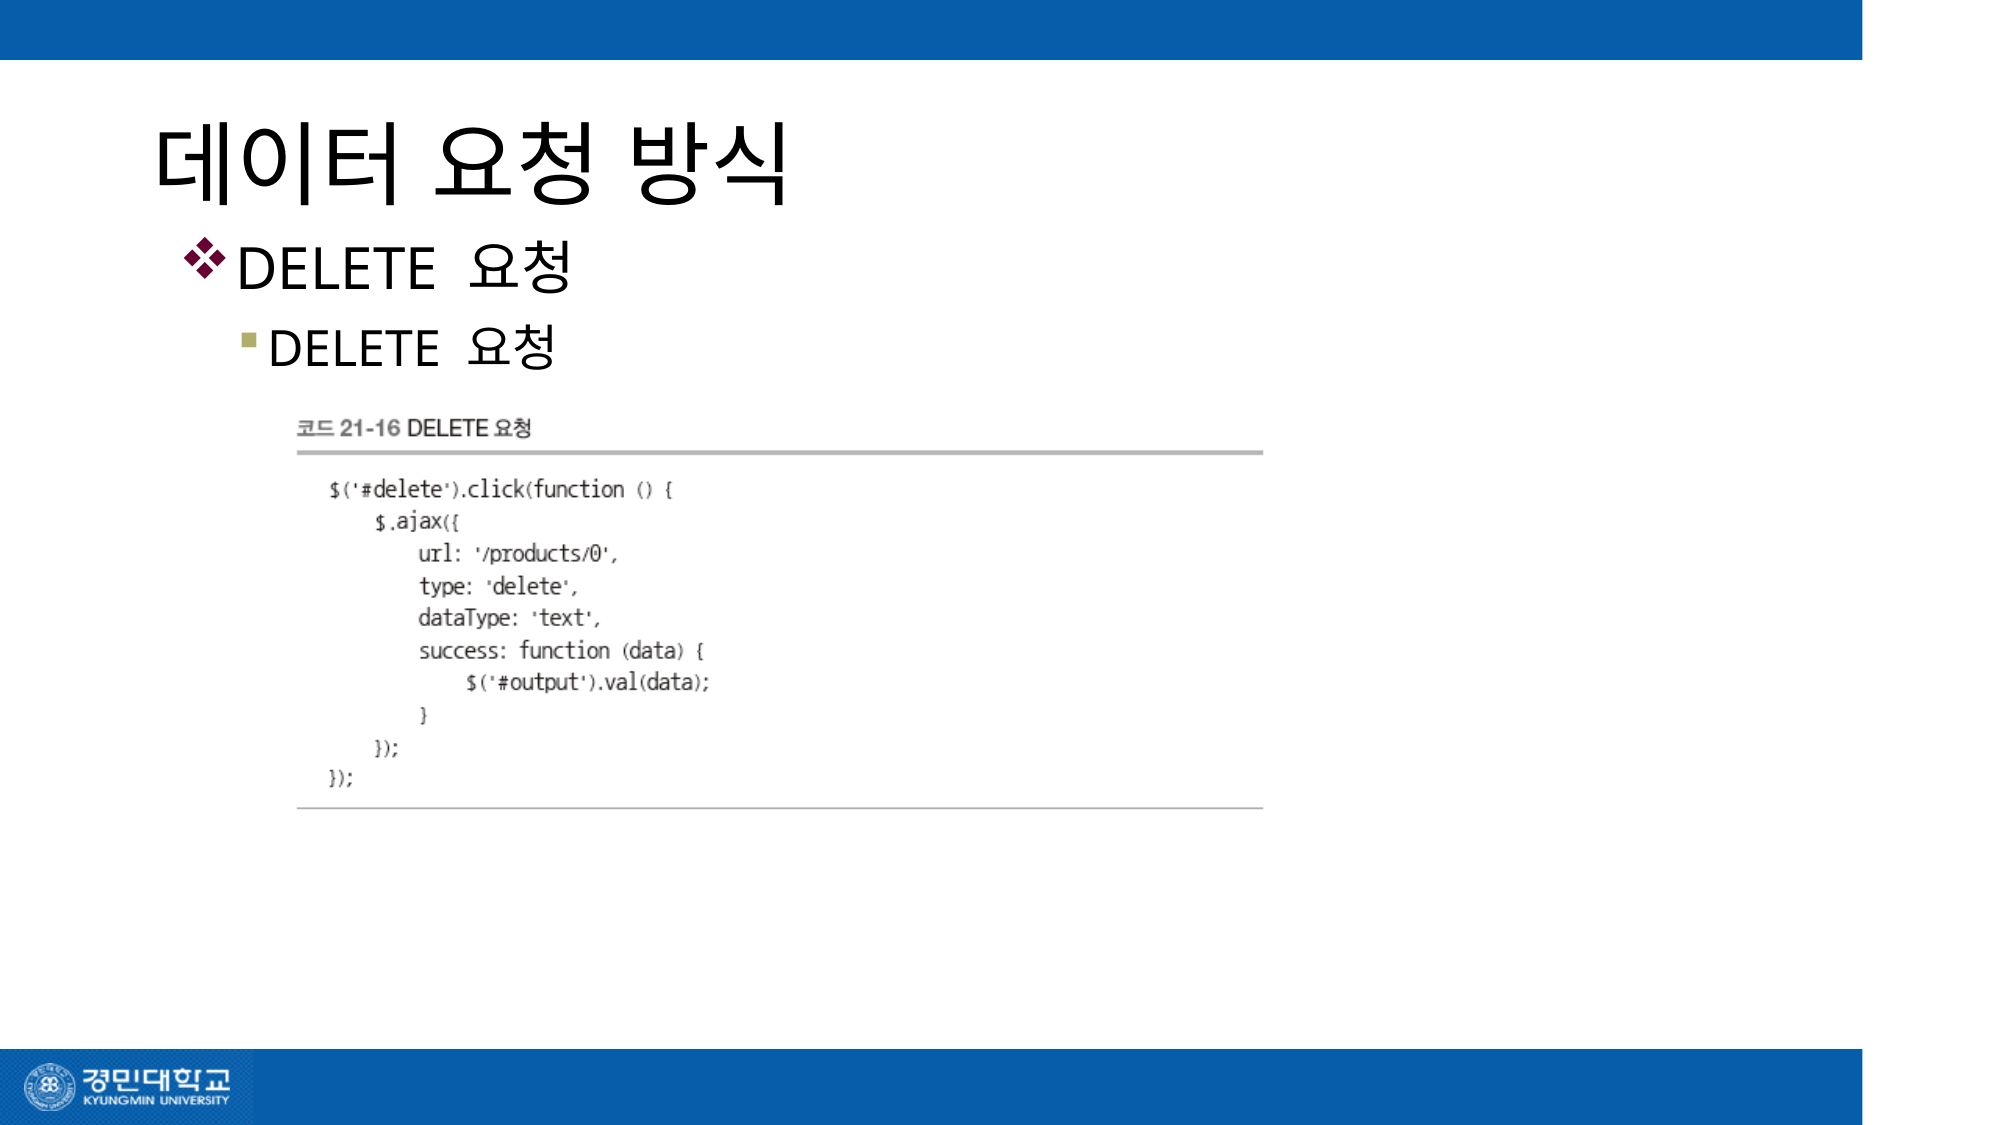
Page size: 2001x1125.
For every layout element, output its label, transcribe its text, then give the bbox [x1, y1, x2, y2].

picture [0, 1049, 163, 1125]
list DELETE 요청 DELETE 요청 [163, 278, 1589, 1125]
title 데이터 요청 방식 [137, 59, 1863, 278]
picture [291, 413, 1265, 814]
